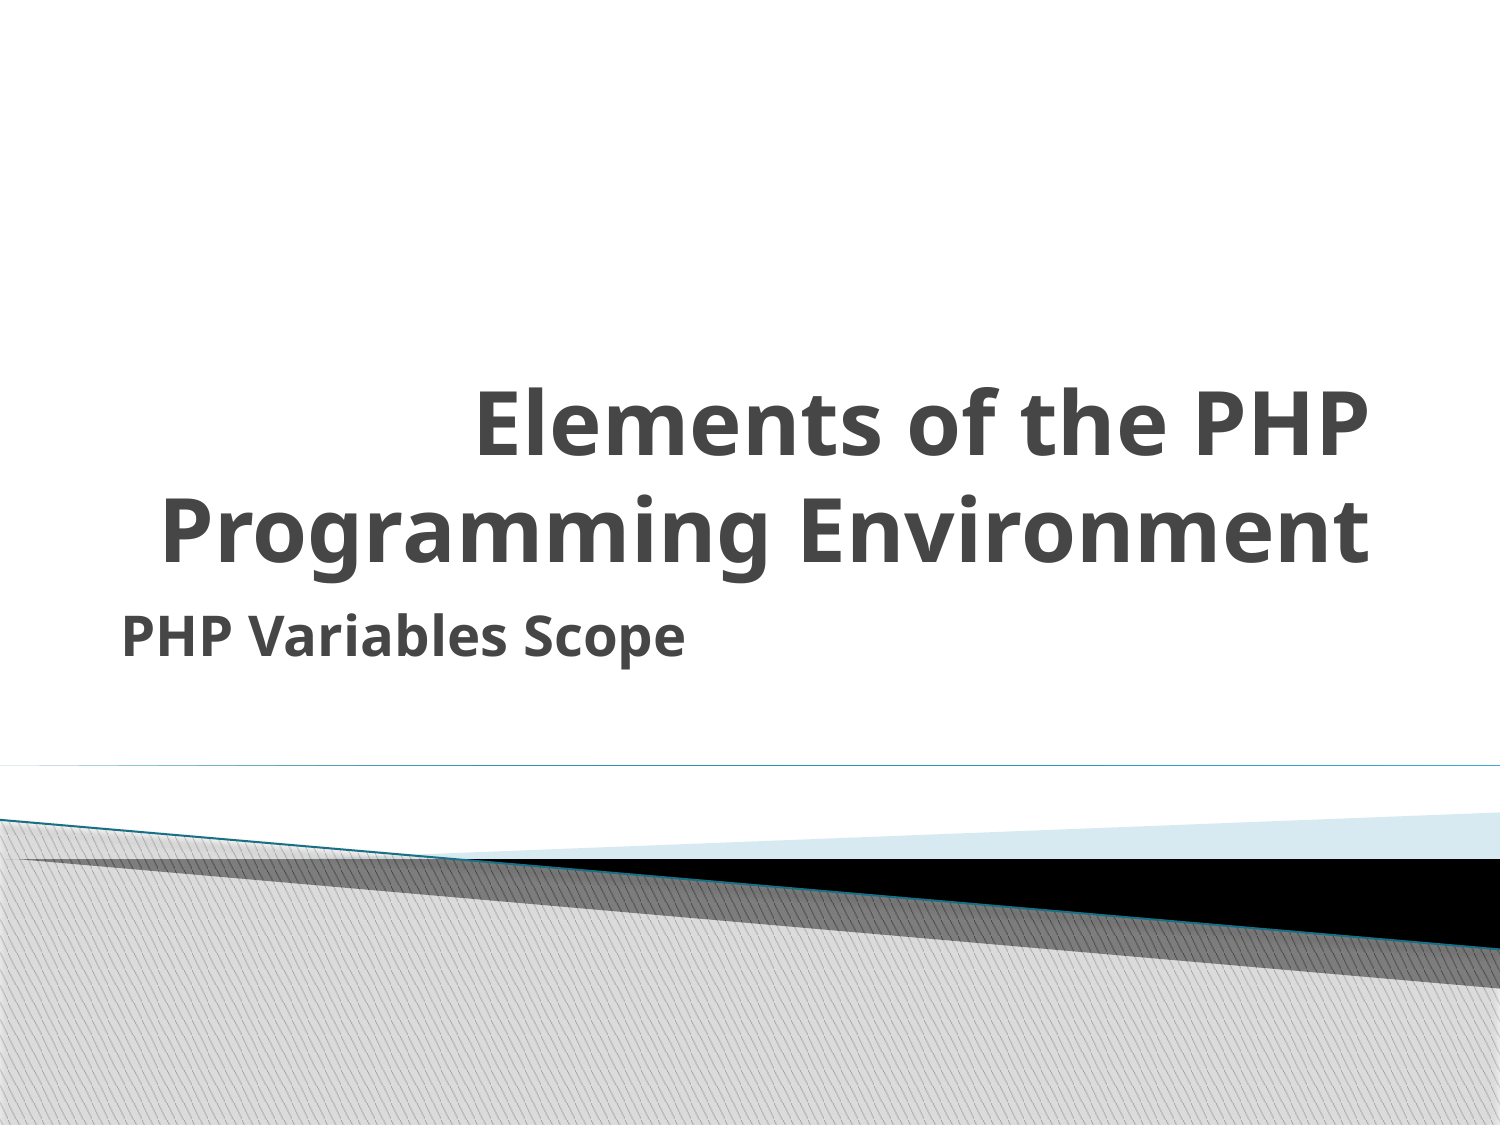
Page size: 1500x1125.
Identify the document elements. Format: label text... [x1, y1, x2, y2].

title Elements of the PHP Programming Environment [112, 287, 1388, 588]
picture [5, 859, 1500, 989]
subtitle PHP Variables Scope [112, 592, 1388, 790]
